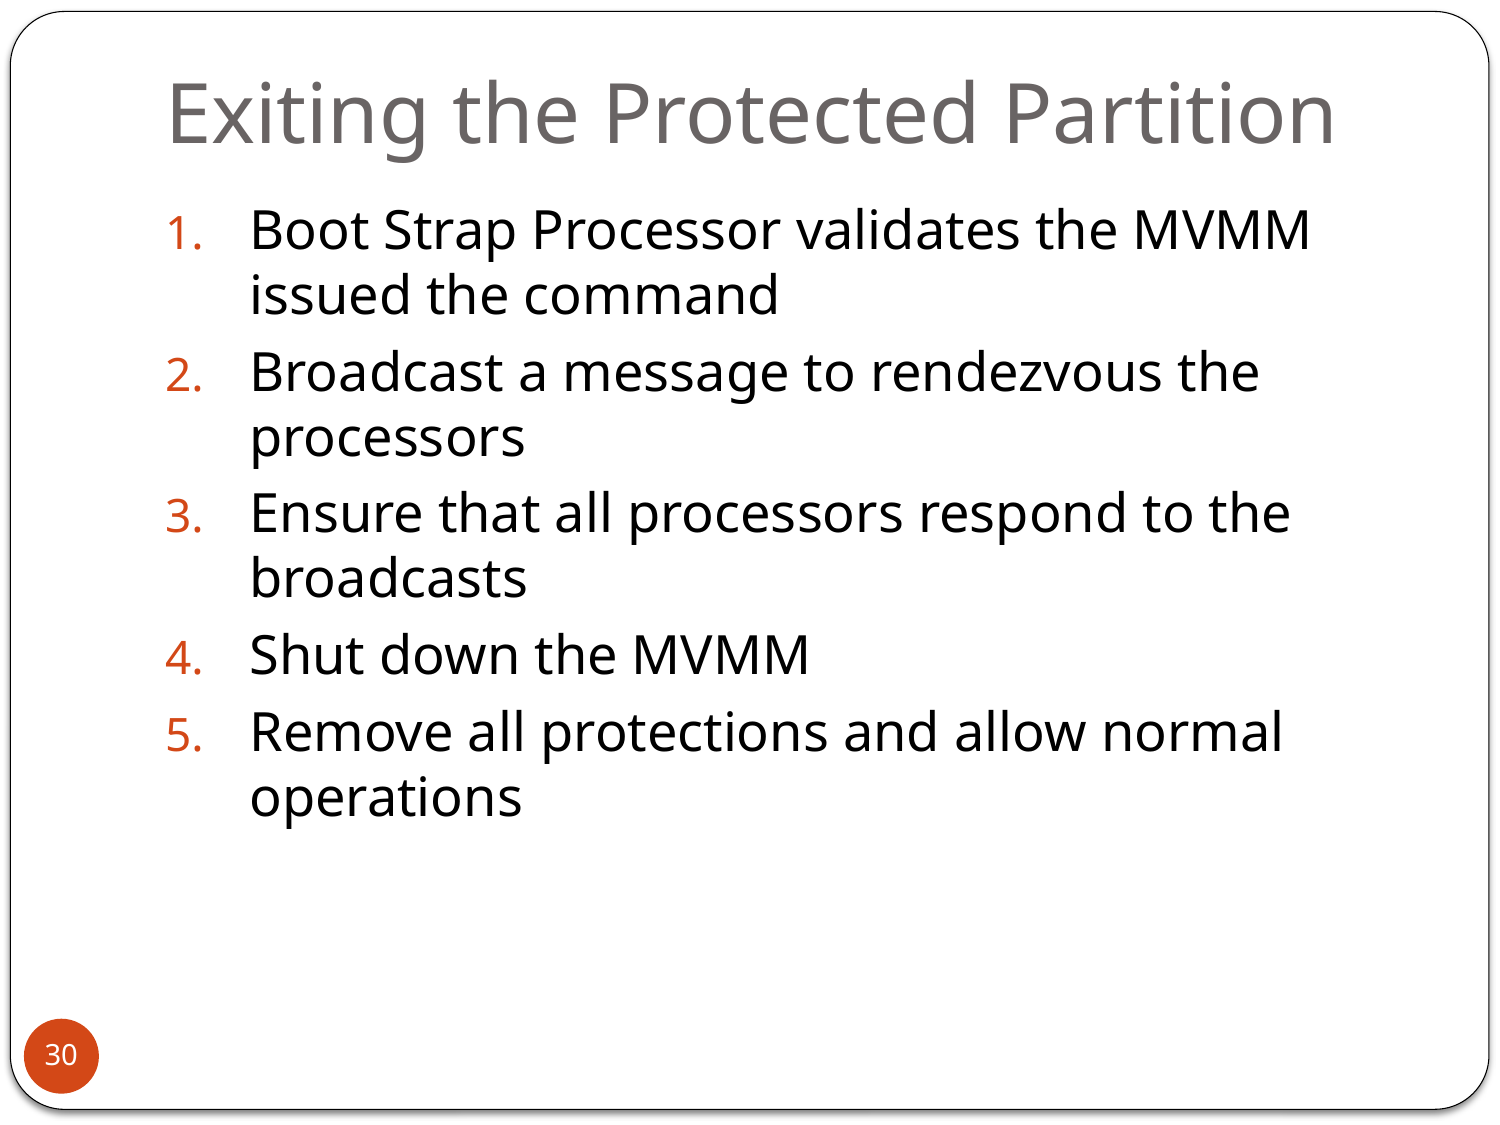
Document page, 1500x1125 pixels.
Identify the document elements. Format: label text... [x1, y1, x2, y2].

list Boot Strap Processor validates the MVMM issued the command Broadcast a message to rendezvous the processors Ensure that all processors respond to the broadcasts Shut down the MVMM Remove all protections and allow normal operations [149, 187, 1426, 1076]
title Exiting the Protected Partition [149, 44, 1426, 176]
slide_number 30 [23, 1018, 99, 1094]
